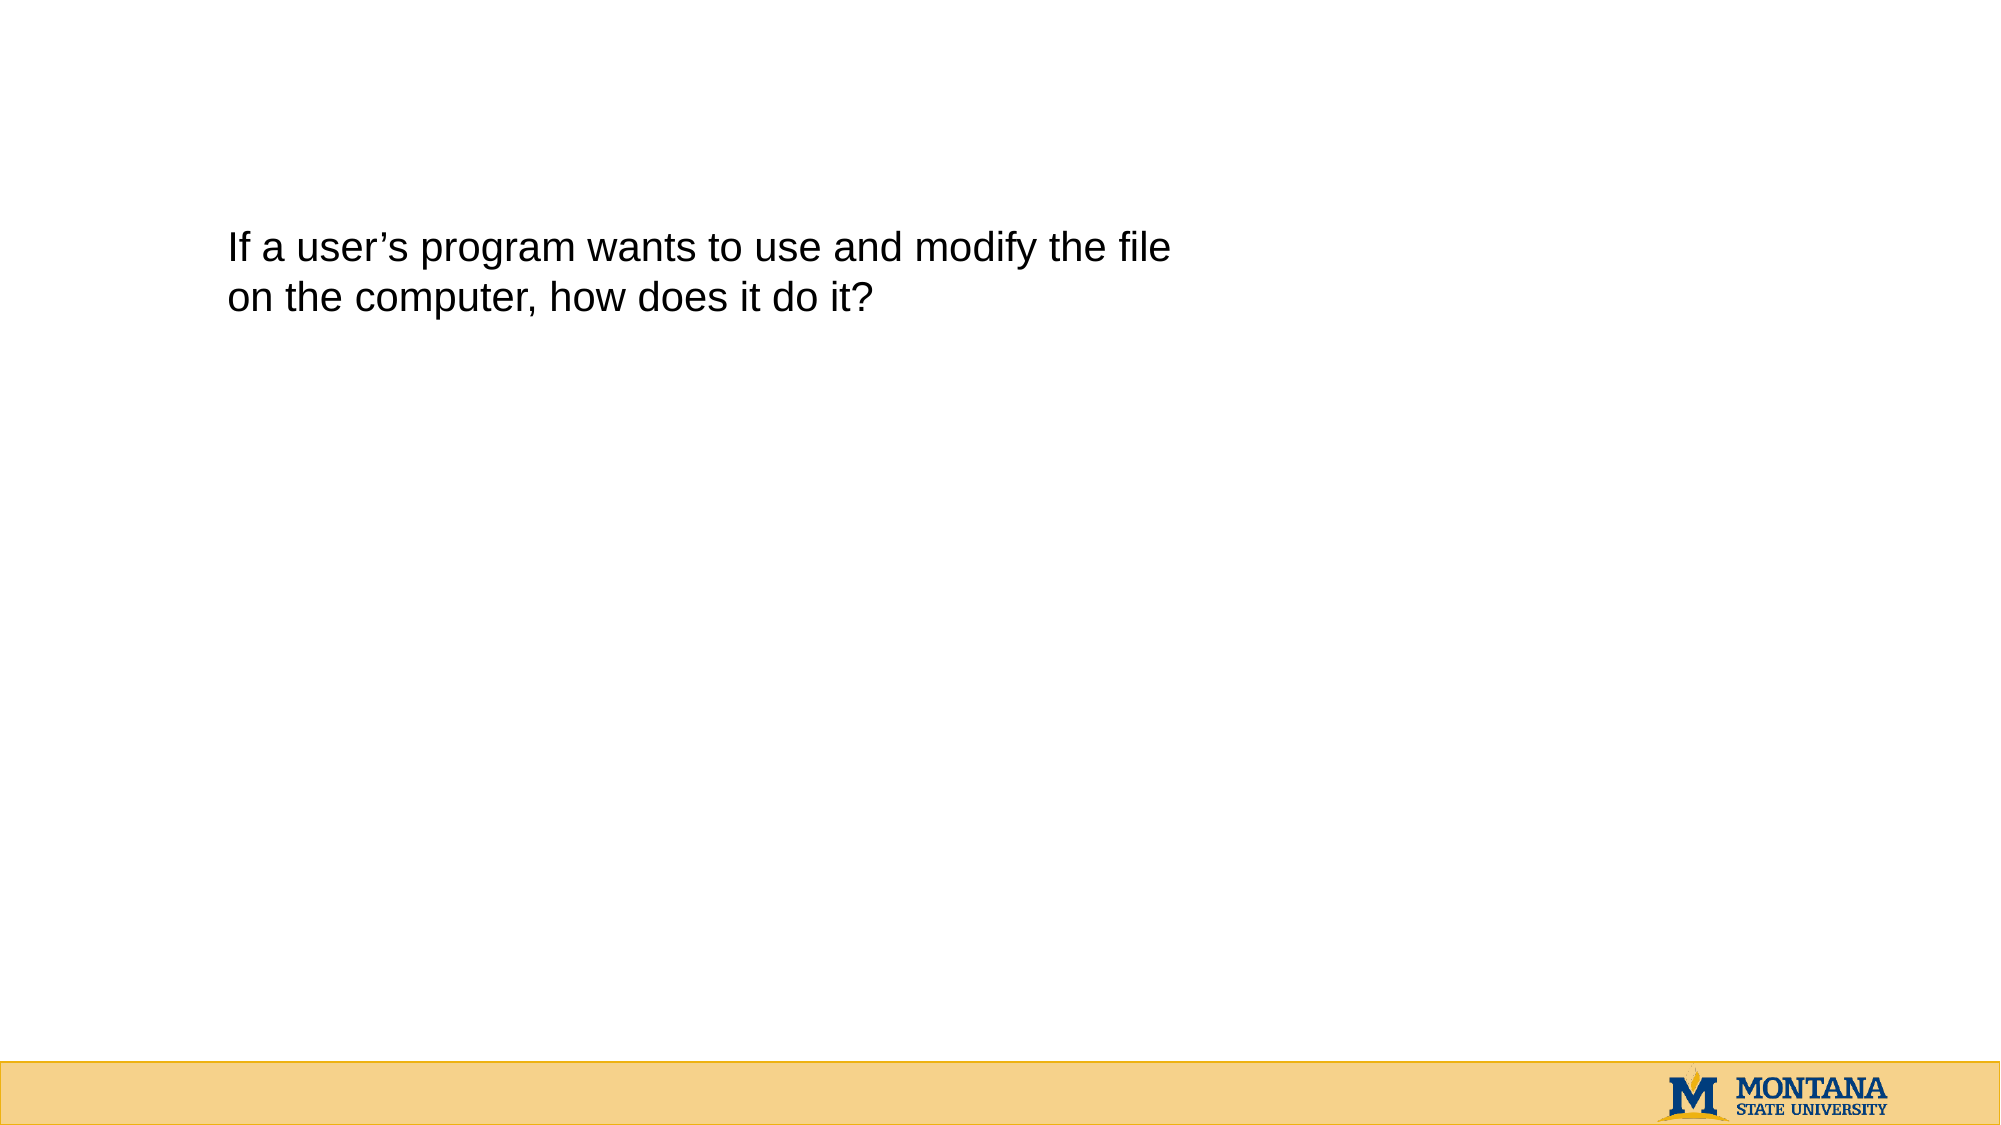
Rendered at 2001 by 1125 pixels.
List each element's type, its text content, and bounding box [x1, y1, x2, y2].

picture [1656, 1062, 1888, 1123]
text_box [1885, 1060, 2000, 1125]
text_box If a user’s program wants to use and modify the file on the computer, how does it do it? [212, 212, 1217, 328]
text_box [0, 1060, 1658, 1125]
